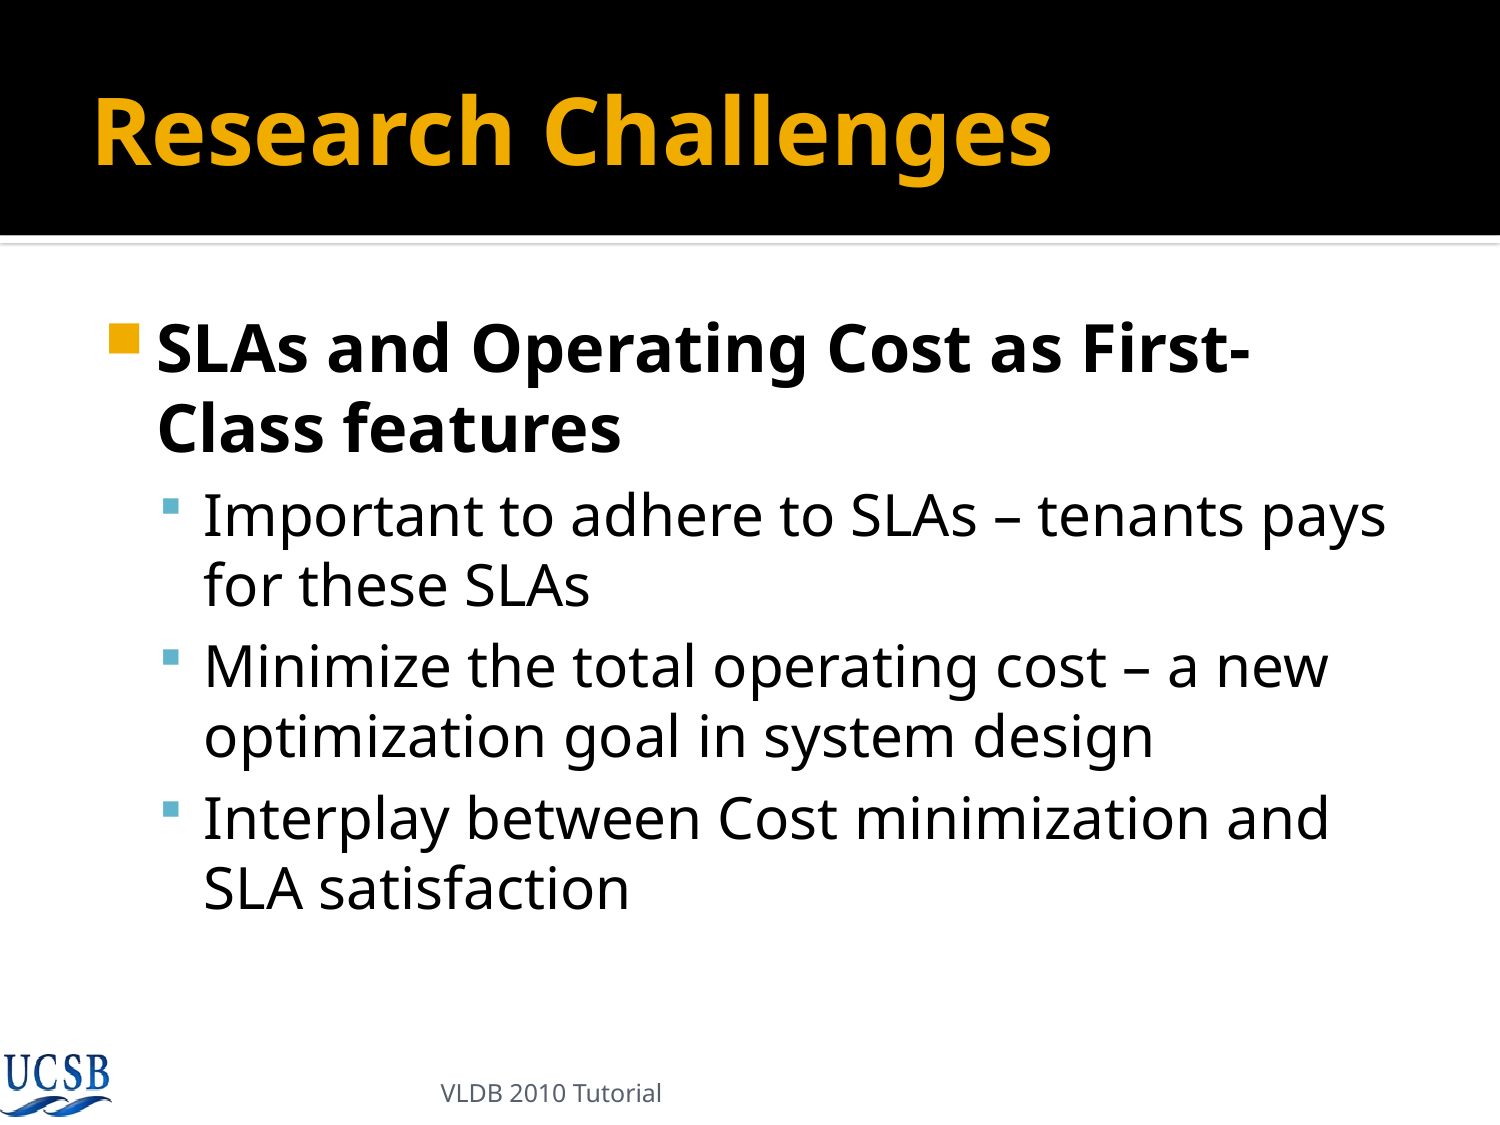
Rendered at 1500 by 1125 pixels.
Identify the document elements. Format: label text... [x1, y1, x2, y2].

footer VLDB 2010 Tutorial [433, 1062, 1337, 1108]
list SLAs and Operating Cost as First-Class features Important to adhere to SLAs – tenants pays for these SLAs Minimize the total operating cost – a new optimization goal in system design Interplay between Cost minimization and SLA satisfaction [75, 291, 1425, 1050]
picture [0, 1053, 113, 1117]
title Research Challenges [75, 25, 1425, 231]
